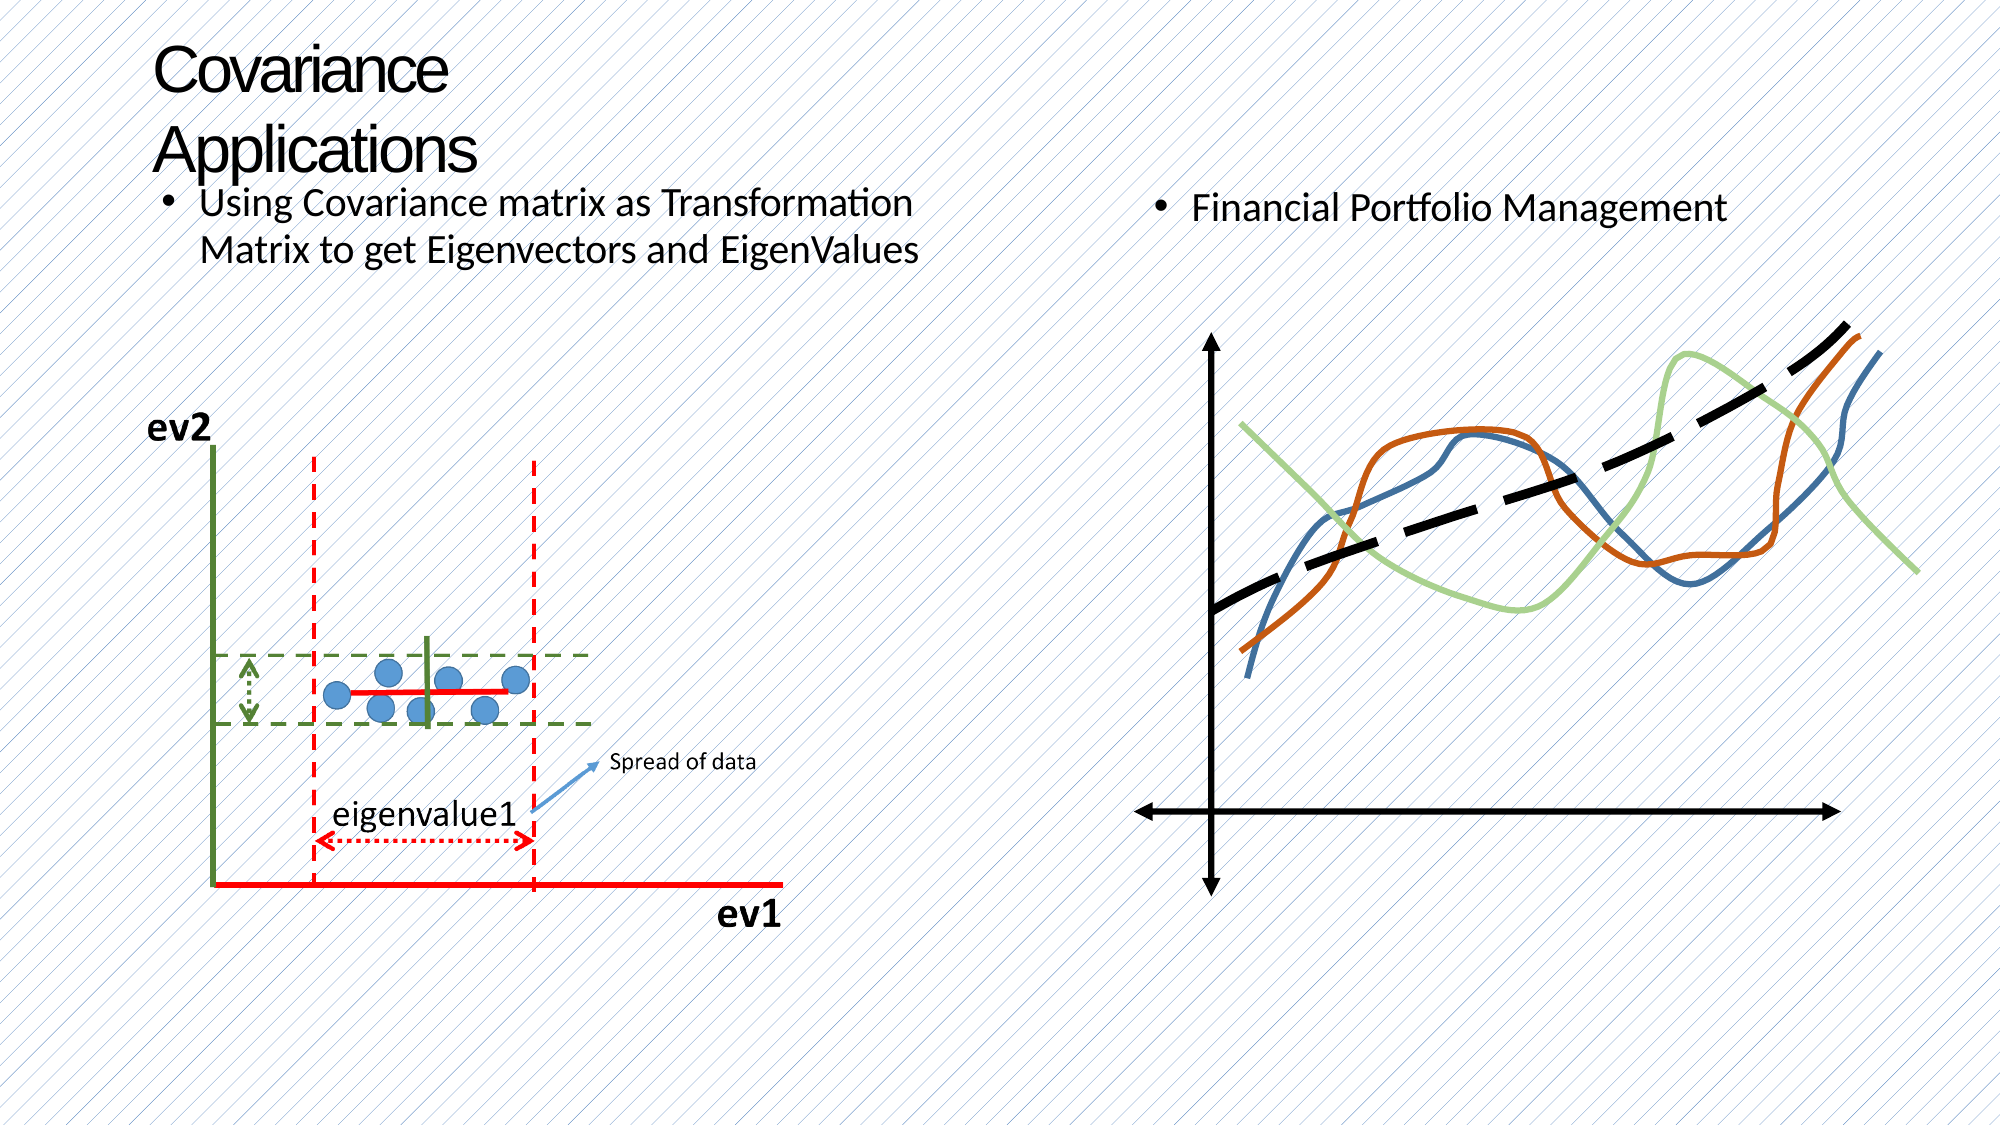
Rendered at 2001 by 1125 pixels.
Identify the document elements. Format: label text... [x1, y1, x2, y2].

title Covariance Applications [150, 24, 793, 175]
text_box Financial Portfolio Management [1152, 177, 1736, 231]
text_box Using Covariance matrix as Transformation Matrix to get Eigenvectors and EigenValues [150, 175, 921, 273]
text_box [119, 306, 1923, 965]
